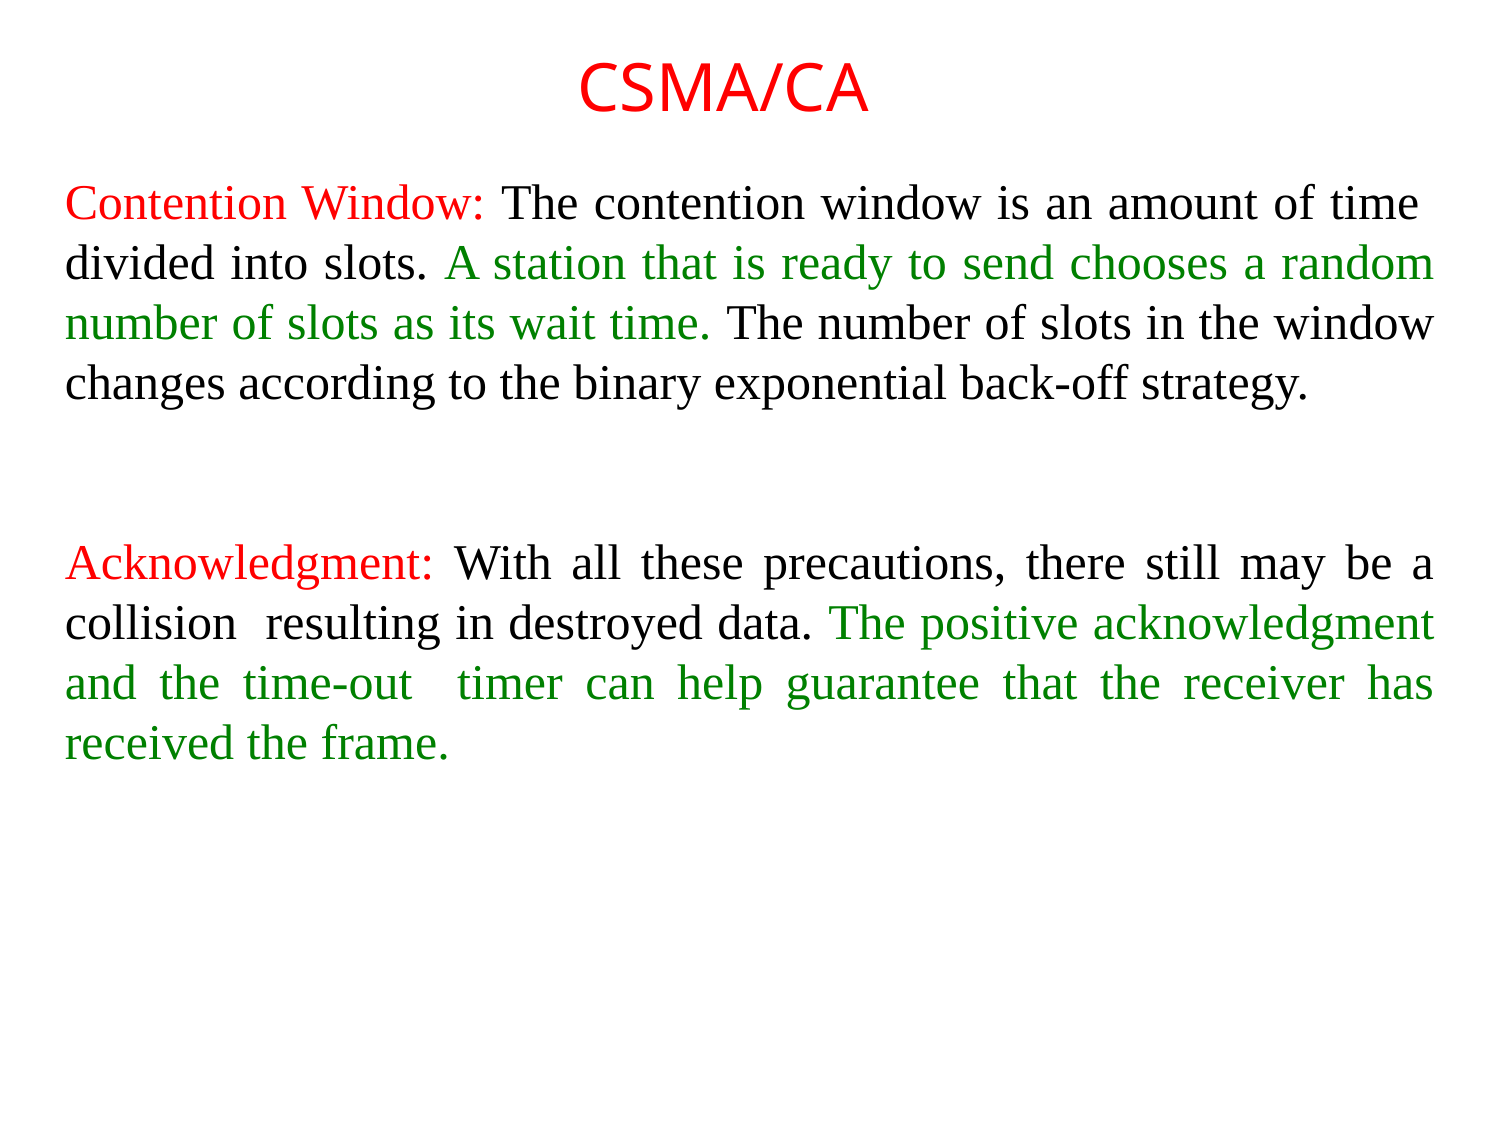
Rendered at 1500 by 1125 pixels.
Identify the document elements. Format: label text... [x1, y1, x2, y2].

text_box CSMA/CA [562, 37, 925, 133]
text_box Contention Window: The contention window is an amount of time divided into slots. A station that is ready to send chooses a random number of slots as its wait time. The number of slots in the window changes according to the binary exponential back-off strategy. Acknowledgment: With all these precautions, there still may be a collision resulting in destroyed data. The positive acknowledgment and the time-out timer can help guarantee that the receiver has received the frame. [50, 162, 1450, 898]
